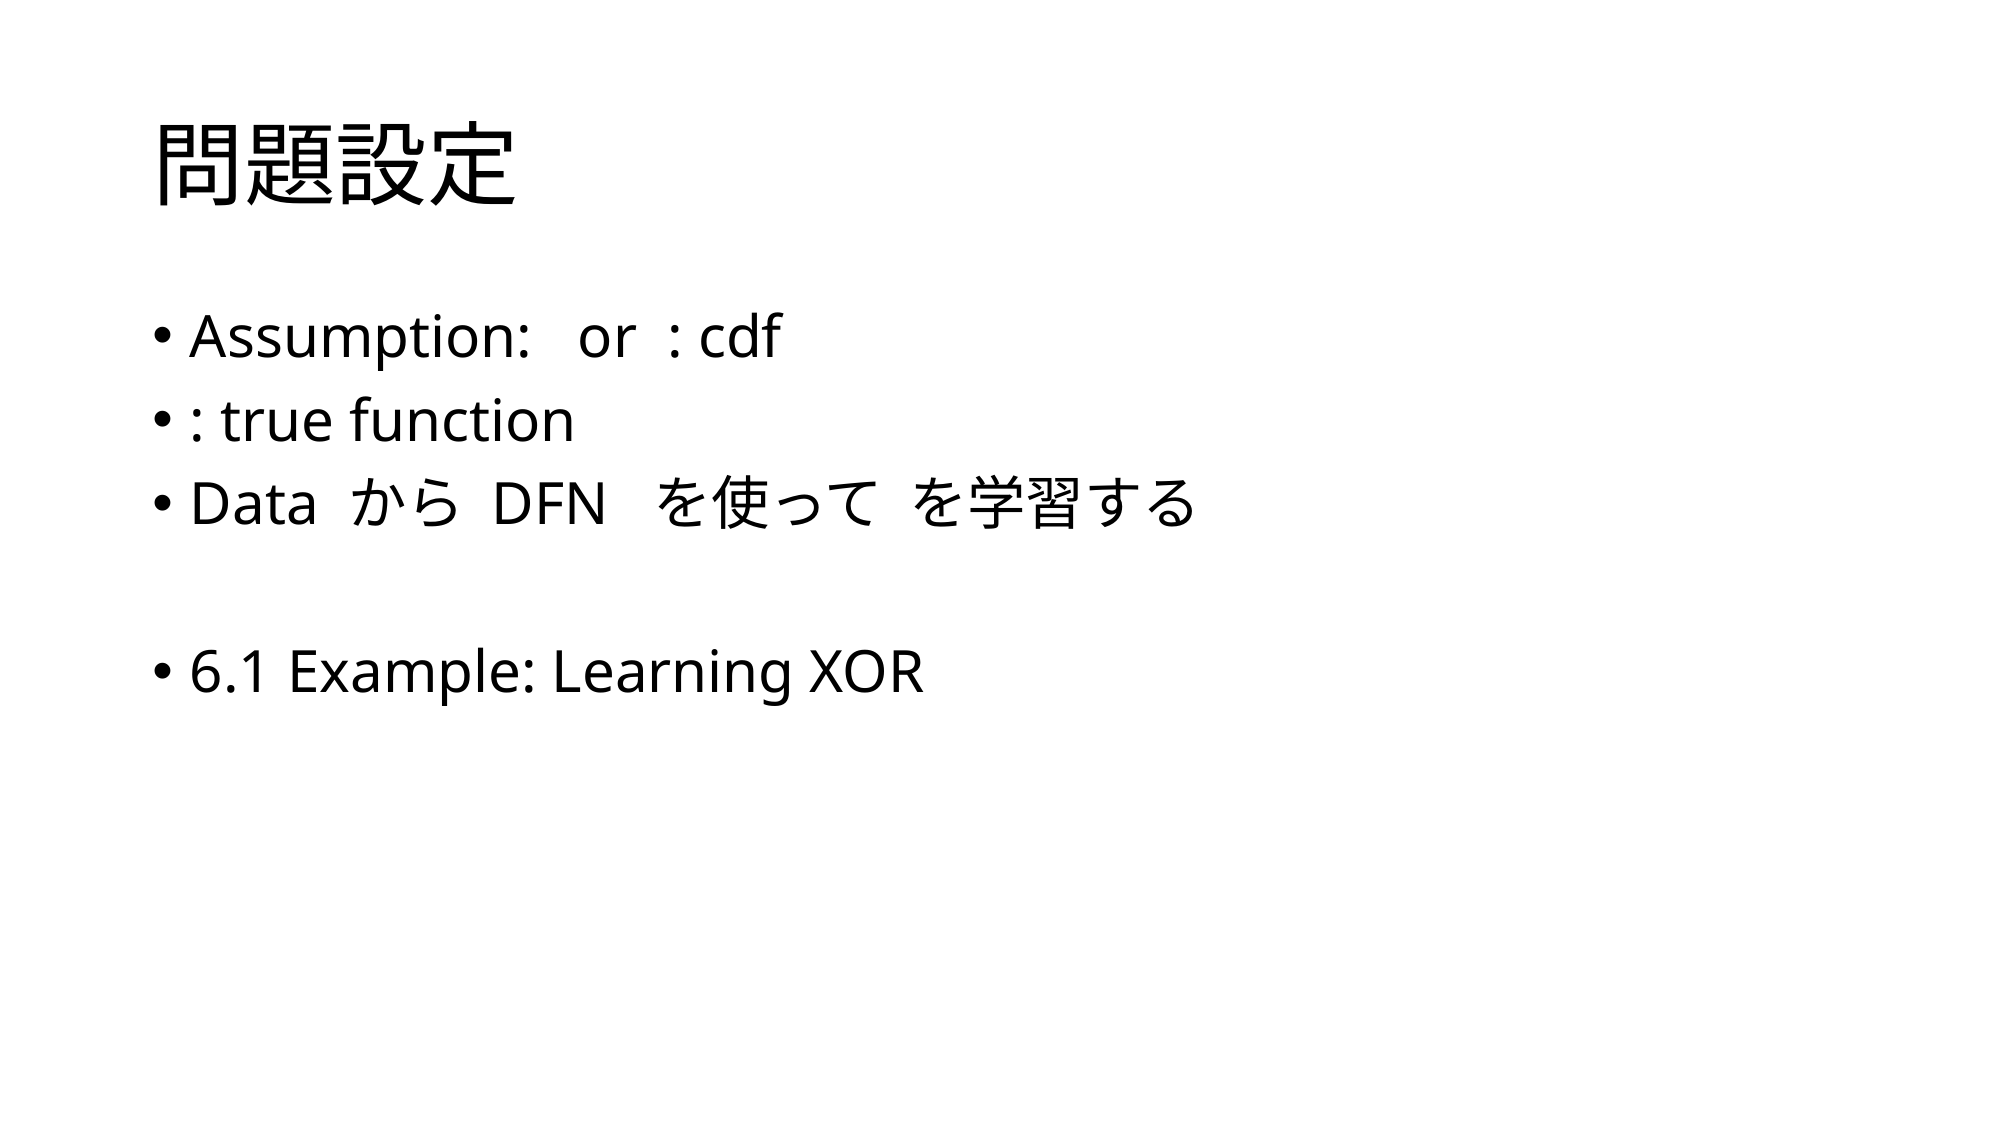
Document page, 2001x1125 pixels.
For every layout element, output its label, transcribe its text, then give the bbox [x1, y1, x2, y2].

title 問題設定 [137, 59, 1863, 278]
